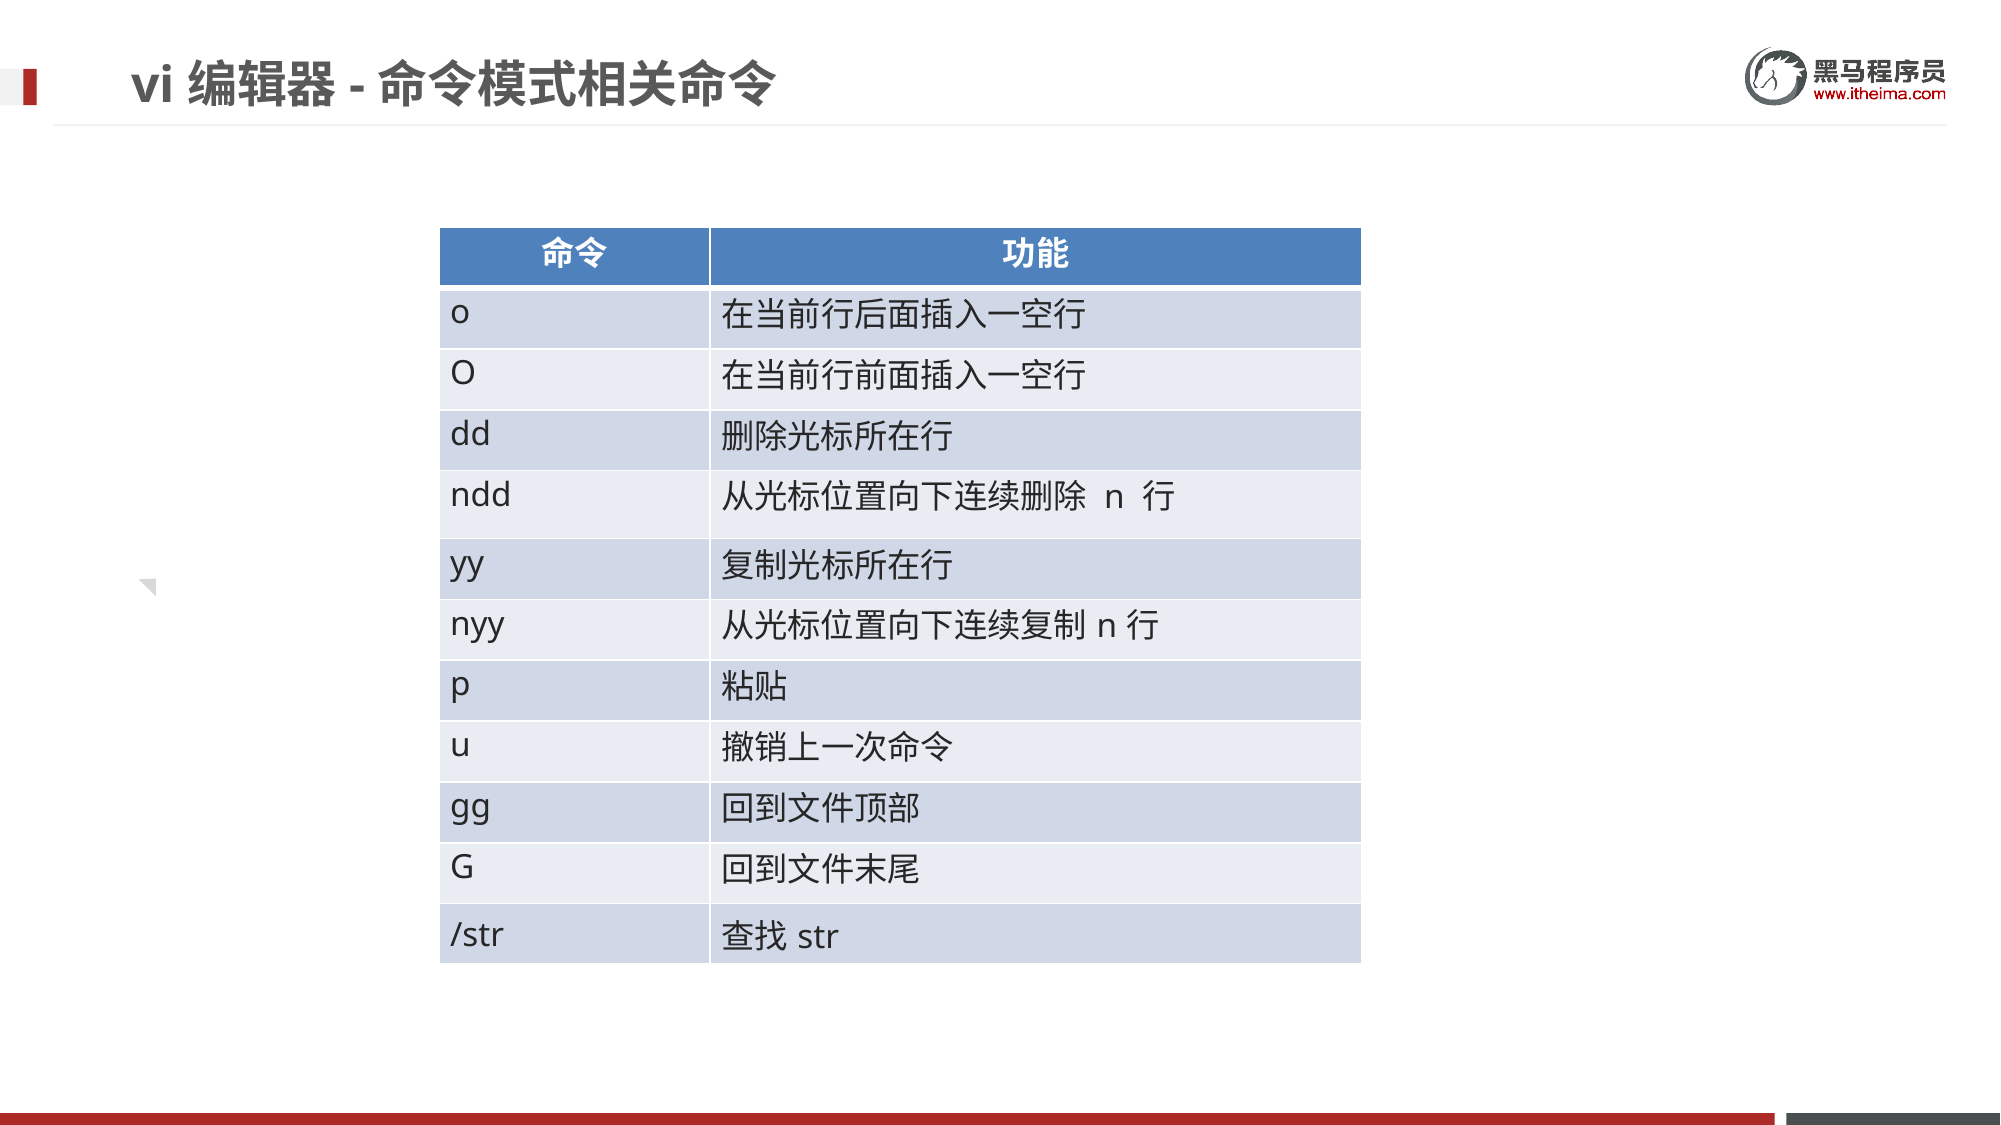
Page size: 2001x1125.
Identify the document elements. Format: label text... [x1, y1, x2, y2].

table_cell 回到文件末尾 [711, 844, 1361, 903]
table_cell 从光标位置向下连续删除 n 行 [711, 471, 1361, 538]
table_cell 查找str [711, 904, 1361, 963]
table_cell 撤销上一次命令 [711, 722, 1361, 781]
picture [1744, 46, 1946, 106]
table_cell o [440, 291, 709, 348]
table_cell yy [440, 539, 709, 599]
table_cell /str [440, 904, 709, 963]
table_cell 粘贴 [711, 661, 1361, 720]
table_cell 复制光标所在行 [711, 539, 1361, 599]
table_cell dd [440, 411, 709, 470]
table_cell u [440, 722, 709, 781]
table_header 命令 [440, 228, 709, 285]
table_cell ndd [440, 471, 709, 538]
table_cell 在当前行后面插入一空行 [711, 291, 1361, 348]
table_cell 从光标位置向下连续复制n行 [711, 600, 1361, 659]
table_cell gg [440, 783, 709, 842]
table_cell p [440, 661, 709, 720]
table_cell G [440, 844, 709, 903]
table_header 功能 [711, 228, 1361, 285]
table_cell O [440, 350, 709, 409]
table_cell nyy [440, 600, 709, 659]
table_cell 在当前行前面插入一空行 [711, 350, 1361, 409]
table_cell 回到文件顶部 [711, 783, 1361, 842]
text_box [136, 576, 159, 598]
title vi编辑器-命令模式相关命令 [116, 40, 1556, 125]
table_cell 删除光标所在行 [711, 411, 1361, 470]
